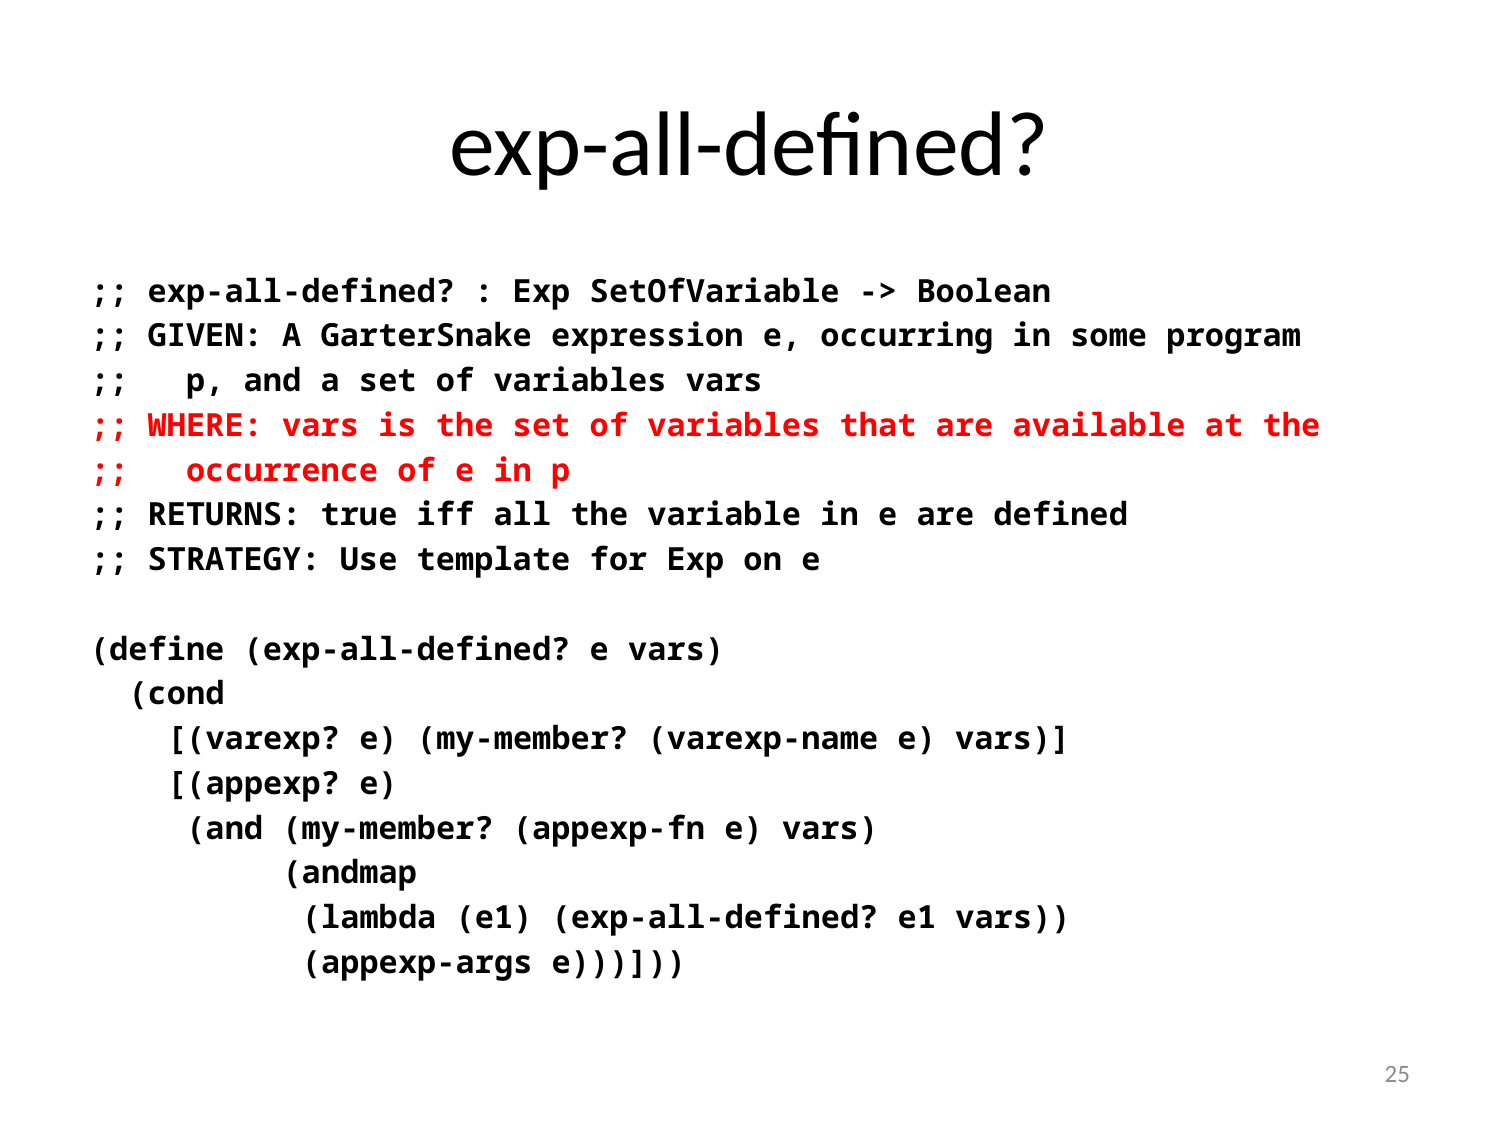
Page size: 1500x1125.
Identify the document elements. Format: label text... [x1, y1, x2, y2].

title exp-all-defined? [75, 45, 1425, 233]
slide_number 25 [1074, 1042, 1425, 1103]
list ;; exp-all-defined? : Exp SetOfVariable -> Boolean ;; GIVEN: A GarterSnake expression e, occurring in some program ;; p, and a set of variables vars ;; WHERE: vars is the set of variables that are available at the ;; occurrence of e in p ;; RETURNS: true iff all the variable in e are defined ;; STRATEGY: Use template for Exp on e (define (exp-all-defined? e vars) (cond [(varexp? e) (my-member? (varexp-name e) vars)] [(appexp? e) (and (my-member? (appexp-fn e) vars) (andmap (lambda (e1) (exp-all-defined? e1 vars)) (appexp-args e)))])) [75, 262, 1425, 1005]
